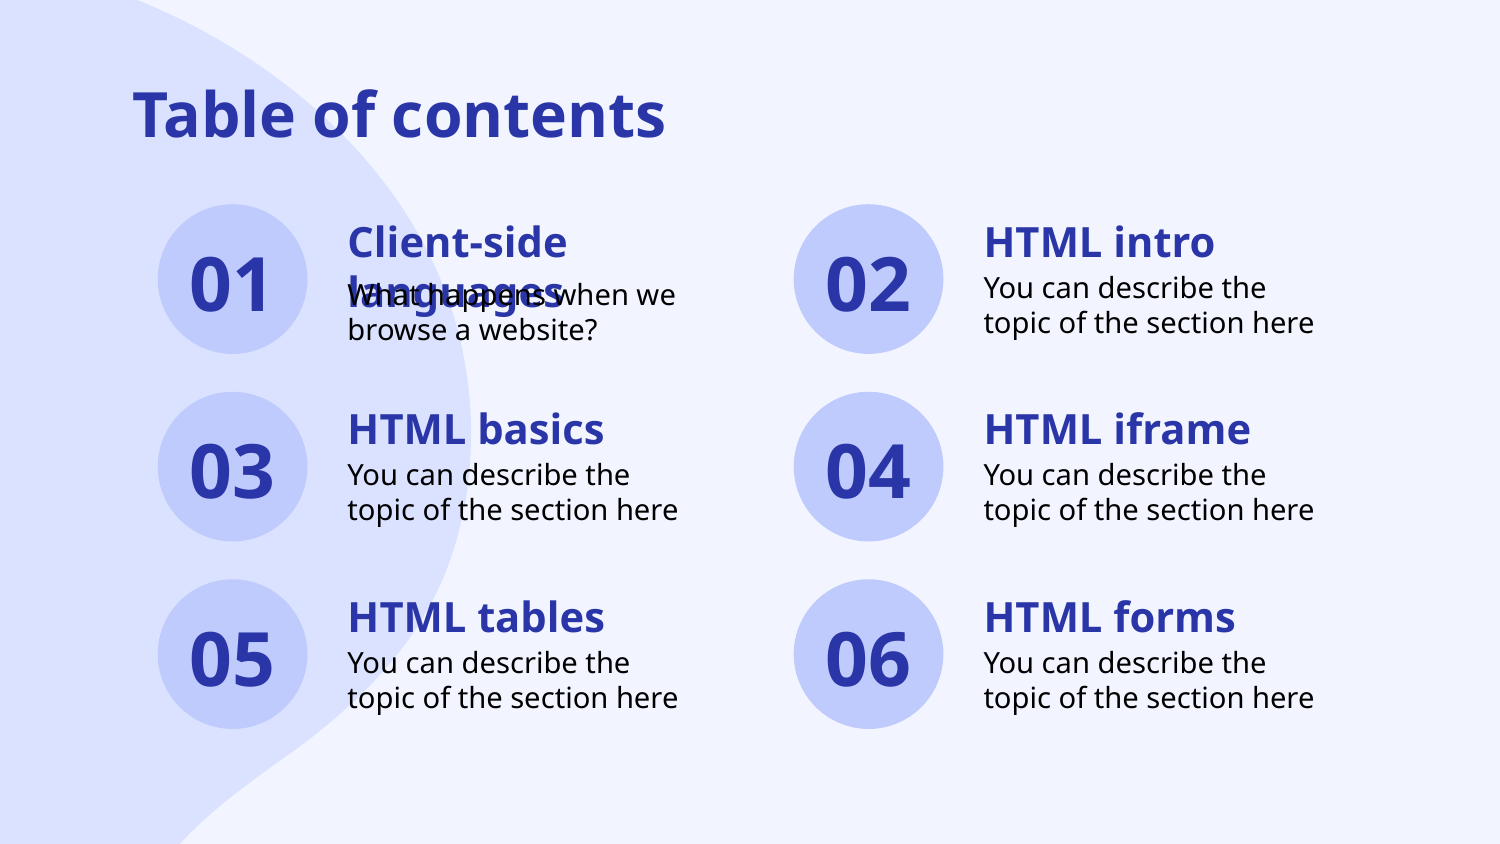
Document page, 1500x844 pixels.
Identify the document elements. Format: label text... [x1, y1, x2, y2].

text_box [807, 698, 930, 729]
text_box [808, 323, 930, 354]
title 02 [800, 236, 937, 323]
subtitle You can describe the topic of the section here [332, 644, 707, 718]
subtitle HTML intro [968, 215, 1343, 269]
title 03 [164, 423, 301, 510]
subtitle HTML forms [968, 590, 1343, 644]
text_box What happens when we browse a website? [332, 276, 707, 350]
text_box [301, 248, 308, 310]
subtitle Client-side languages [332, 215, 794, 269]
text_box [937, 623, 944, 685]
text_box [301, 436, 308, 497]
text_box [172, 698, 294, 729]
text_box [301, 623, 308, 685]
text_box [171, 510, 294, 542]
subtitle HTML basics [332, 403, 776, 457]
text_box [937, 436, 944, 497]
subtitle You can describe the topic of the section here [968, 457, 1343, 530]
text_box [171, 204, 294, 236]
text_box [157, 436, 164, 497]
title 01 [164, 236, 301, 323]
title Table of contents [117, 75, 1383, 170]
text_box [157, 249, 164, 309]
title 04 [800, 423, 937, 510]
subtitle HTML iframe [968, 403, 1343, 457]
text_box [793, 624, 800, 685]
text_box [807, 204, 930, 236]
text_box [793, 436, 800, 497]
subtitle You can describe the topic of the section here [968, 269, 1343, 343]
text_box [171, 391, 294, 423]
title 05 [164, 611, 301, 698]
text_box [172, 323, 294, 354]
subtitle You can describe the topic of the section here [332, 457, 707, 530]
title 06 [800, 611, 937, 698]
text_box [807, 579, 930, 611]
subtitle You can describe the topic of the section here [968, 644, 1343, 718]
text_box [793, 249, 800, 309]
text_box [937, 248, 944, 310]
subtitle HTML tables [332, 590, 707, 644]
text_box [807, 391, 930, 423]
text_box [157, 624, 164, 684]
text_box [807, 510, 930, 542]
text_box [171, 579, 294, 611]
